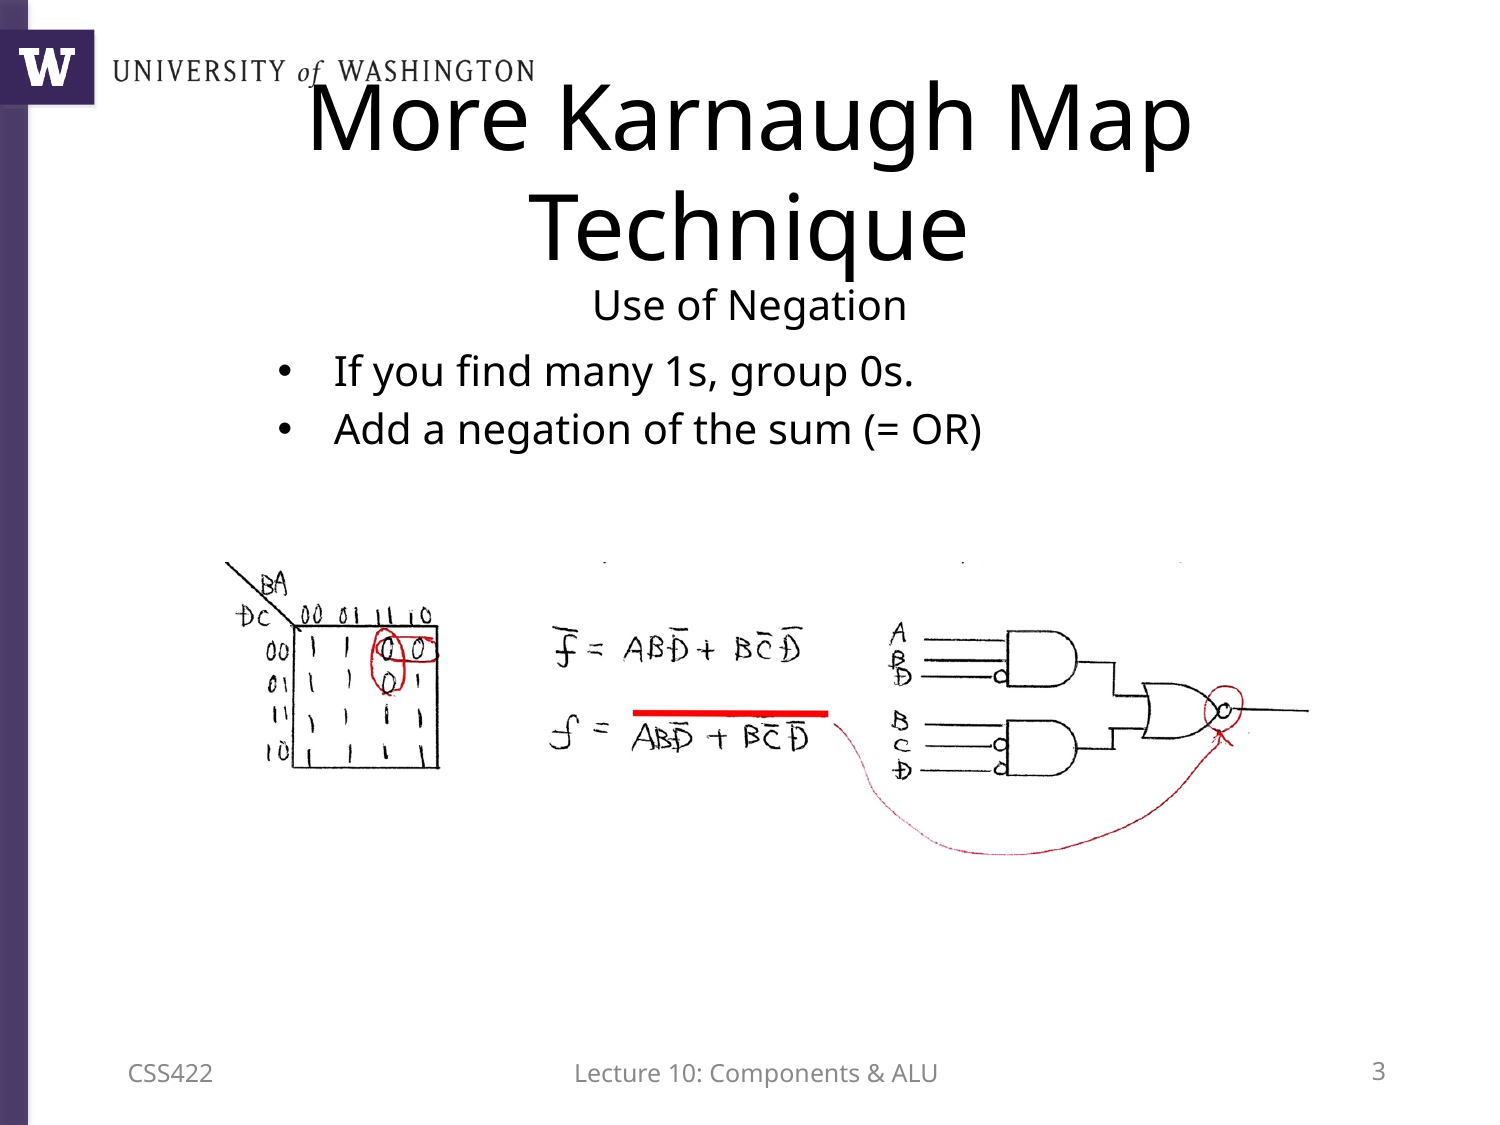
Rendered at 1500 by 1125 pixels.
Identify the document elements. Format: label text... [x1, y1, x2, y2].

picture [19, 48, 75, 86]
picture [112, 59, 534, 88]
picture [224, 562, 1332, 863]
title More Karnaugh Map Technique Use of Negation [75, 125, 1425, 263]
footer Lecture 10: Components & ALU [519, 1042, 995, 1103]
slide_number CSS422 [112, 1042, 463, 1103]
list If you find many 1s, group 0s. Add a negation of the sum (= OR) [262, 337, 1275, 488]
slide_number 2 [1051, 1042, 1402, 1103]
